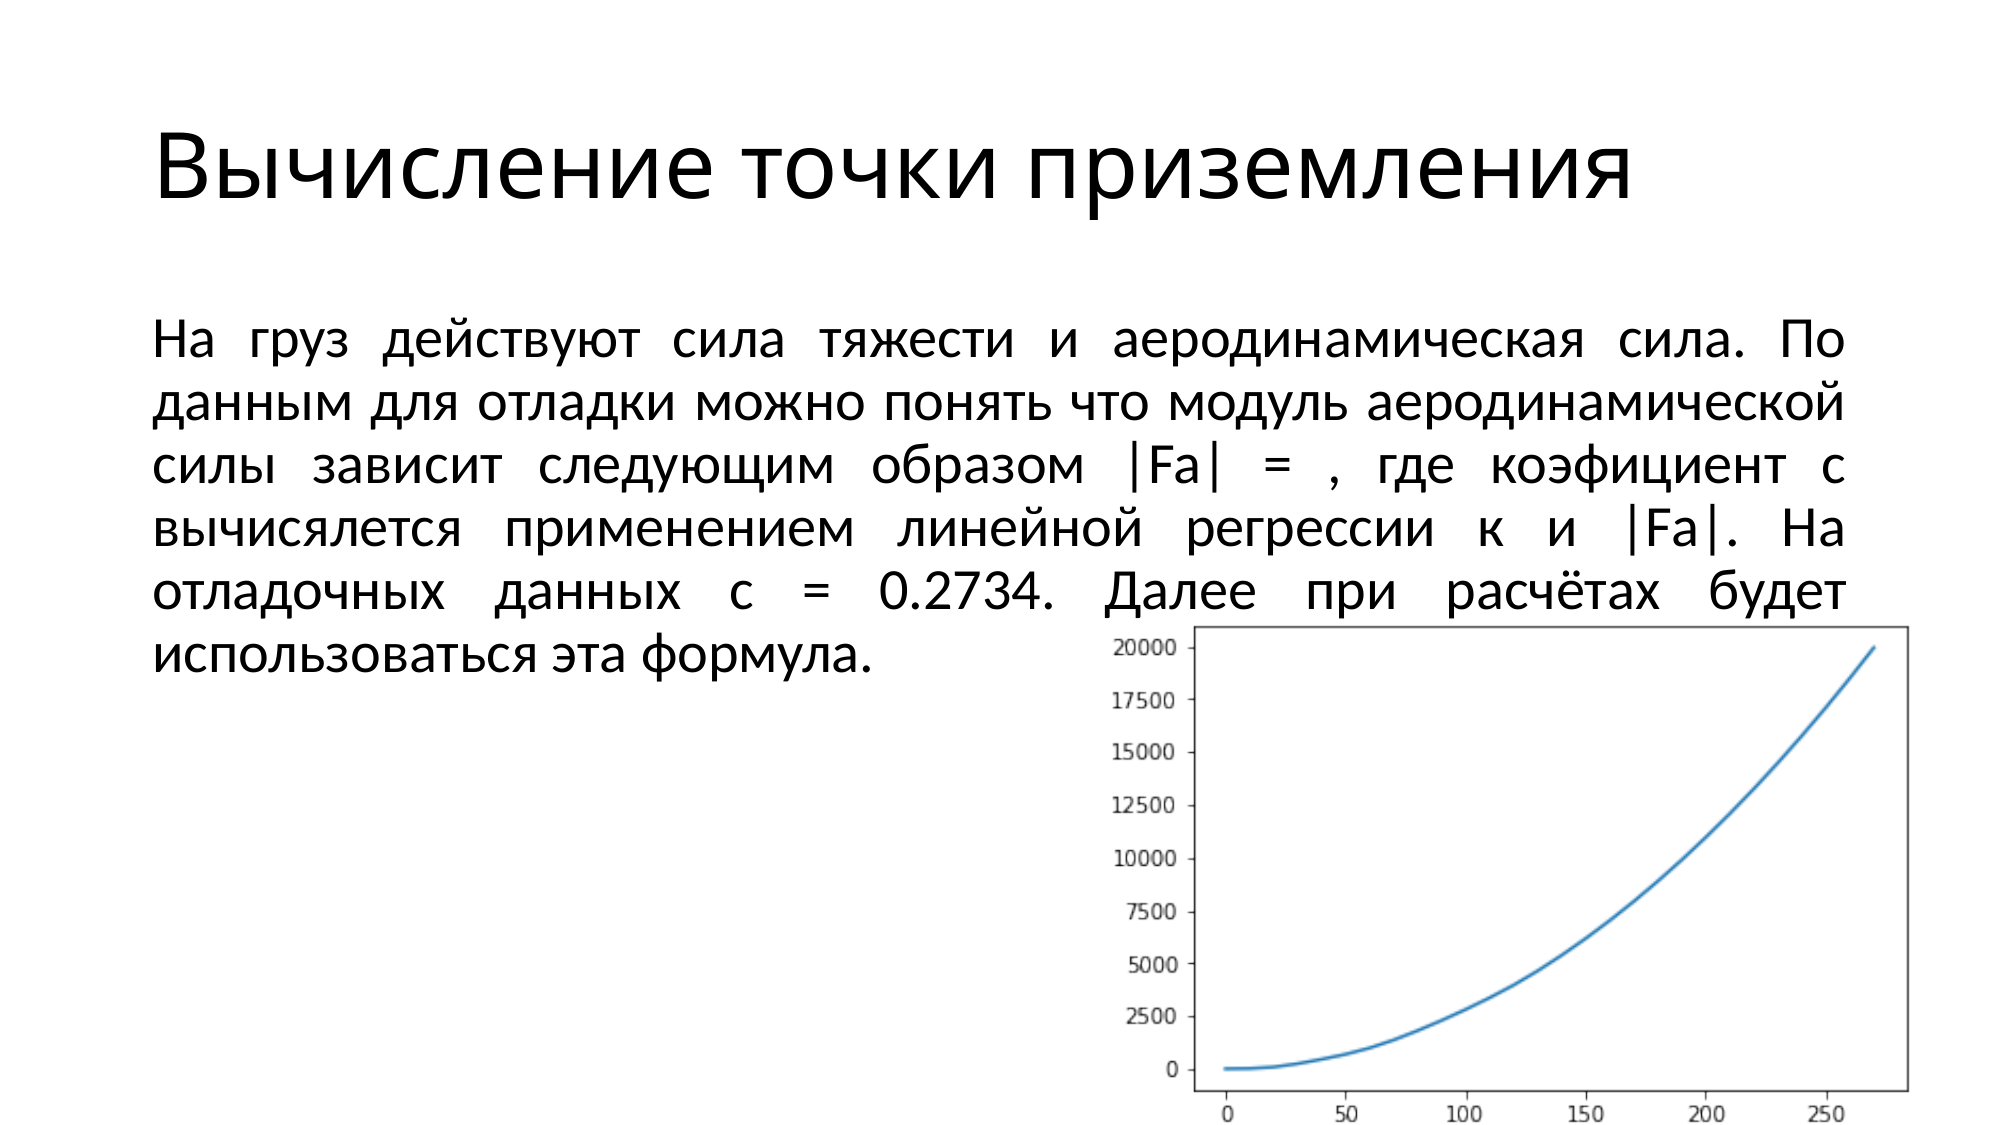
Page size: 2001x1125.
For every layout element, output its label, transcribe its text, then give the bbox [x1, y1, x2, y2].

picture [1096, 605, 1929, 1125]
title Вычисление точки приземления [137, 59, 1863, 278]
